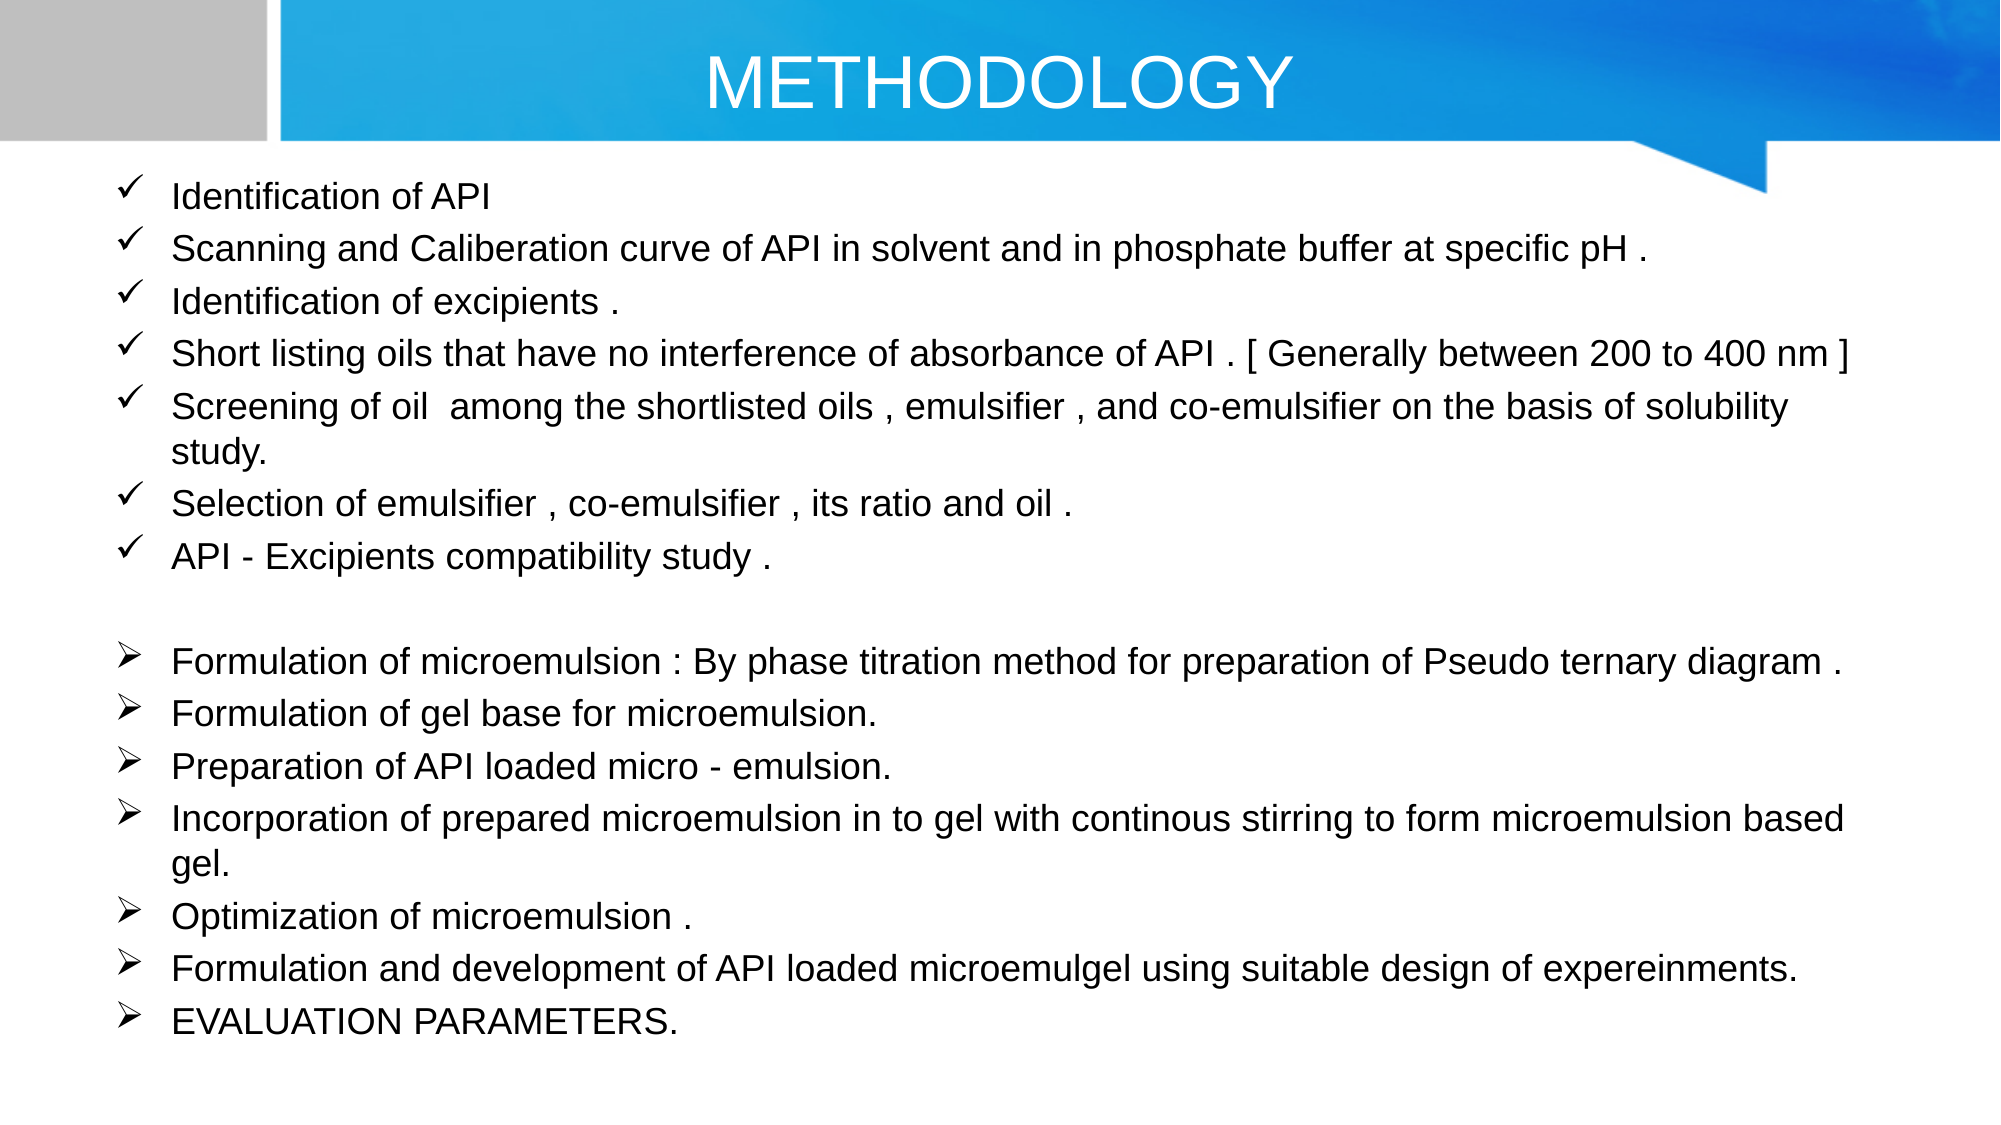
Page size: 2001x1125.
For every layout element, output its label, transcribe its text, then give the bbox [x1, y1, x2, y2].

list Identification of API Scanning and Caliberation curve of API in solvent and in phosphate buffer at specific pH . Identification of excipients . Short listing oils that have no interference of absorbance of API . [ Generally between 200 to 400 nm ] Screening of oil among the shortlisted oils , emulsifier , and co-emulsifier on the basis of solubility study. Selection of emulsifier , co-emulsifier , its ratio and oil . API - Excipients compatibility study . Formulation of microemulsion : By phase titration method for preparation of Pseudo ternary diagram . Formulation of gel base for microemulsion. Preparation of API loaded micro - emulsion. Incorporation of prepared microemulsion in to gel with continous stirring to form microemulsion based gel. Optimization of microemulsion . Formulation and development of API loaded microemulgel using suitable design of expereinments. EVALUATION PARAMETERS. [99, 164, 1901, 1090]
picture [0, 0, 2000, 1125]
title METHODOLOGY [99, 30, 1901, 127]
